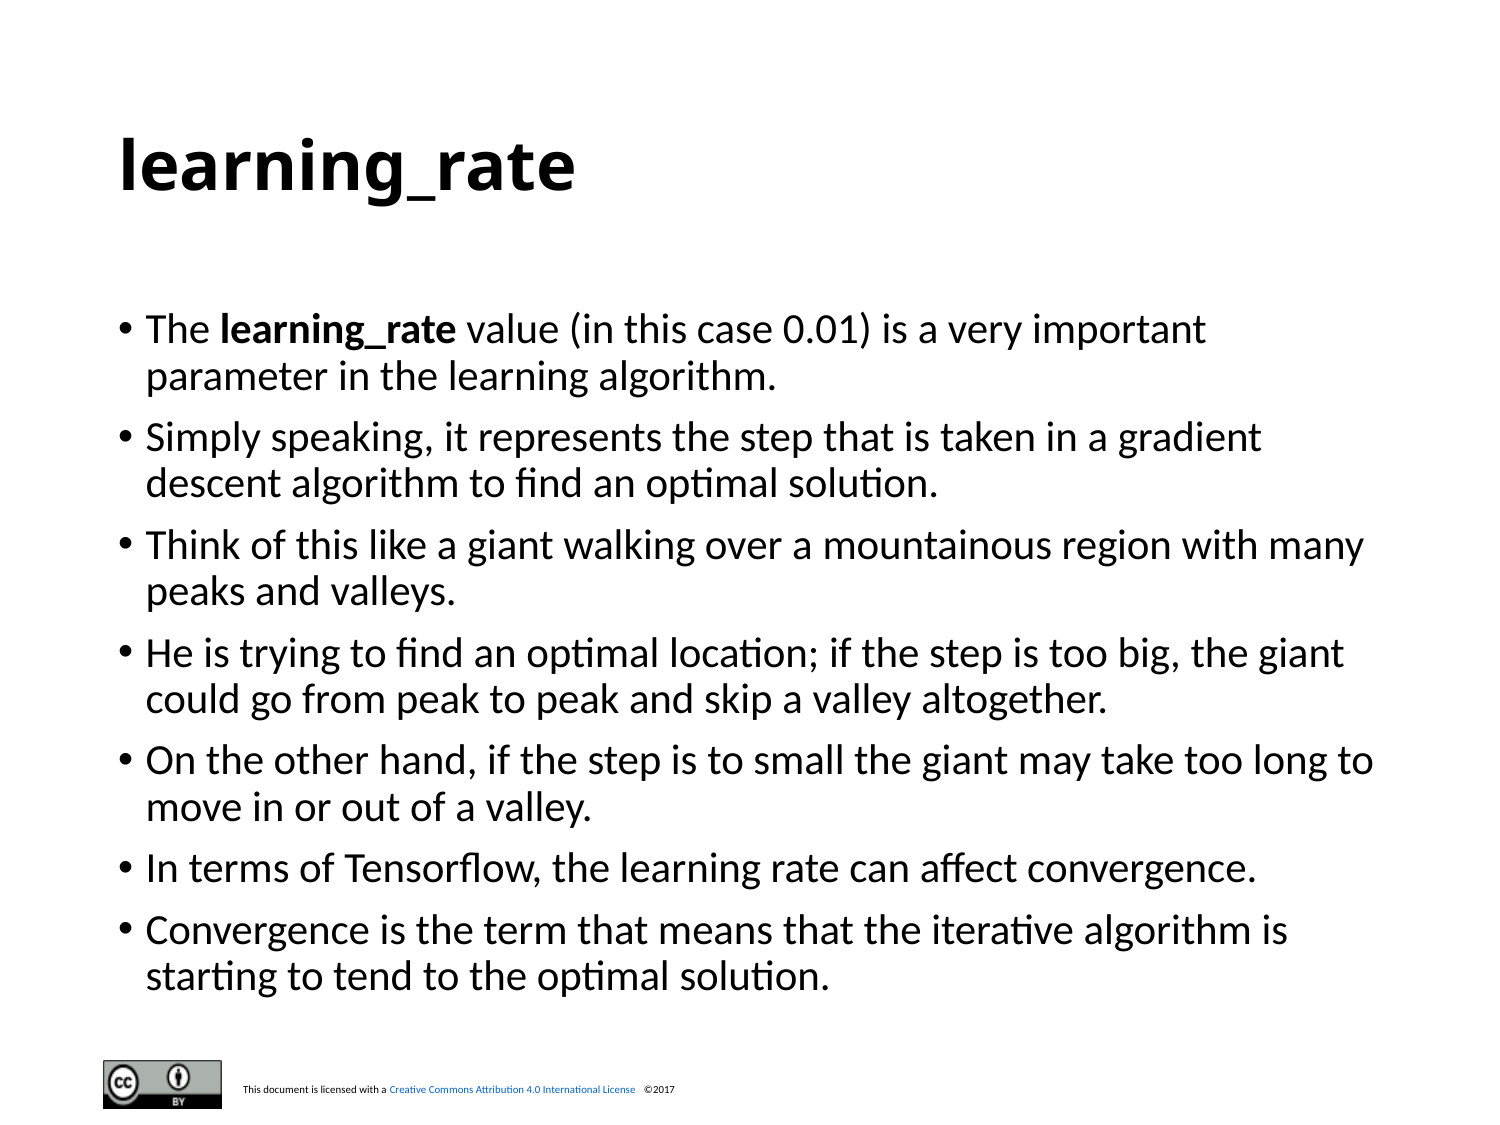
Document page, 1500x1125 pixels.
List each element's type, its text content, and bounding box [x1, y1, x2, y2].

title learning_rate [103, 59, 1397, 278]
list The learning_rate value (in this case 0.01) is a very important parameter in the learning algorithm. Simply speaking, it represents the step that is taken in a gradient descent algorithm to find an optimal solution. Think of this like a giant walking over a mountainous region with many peaks and valleys. He is trying to find an optimal location; if the step is too big, the giant could go from peak to peak and skip a valley altogether. On the other hand, if the step is to small the giant may take too long to move in or out of a valley. In terms of Tensorflow, the learning rate can affect convergence. Convergence is the term that means that the iterative algorithm is starting to tend to the optimal solution. [103, 299, 1397, 1014]
picture [103, 1060, 222, 1109]
